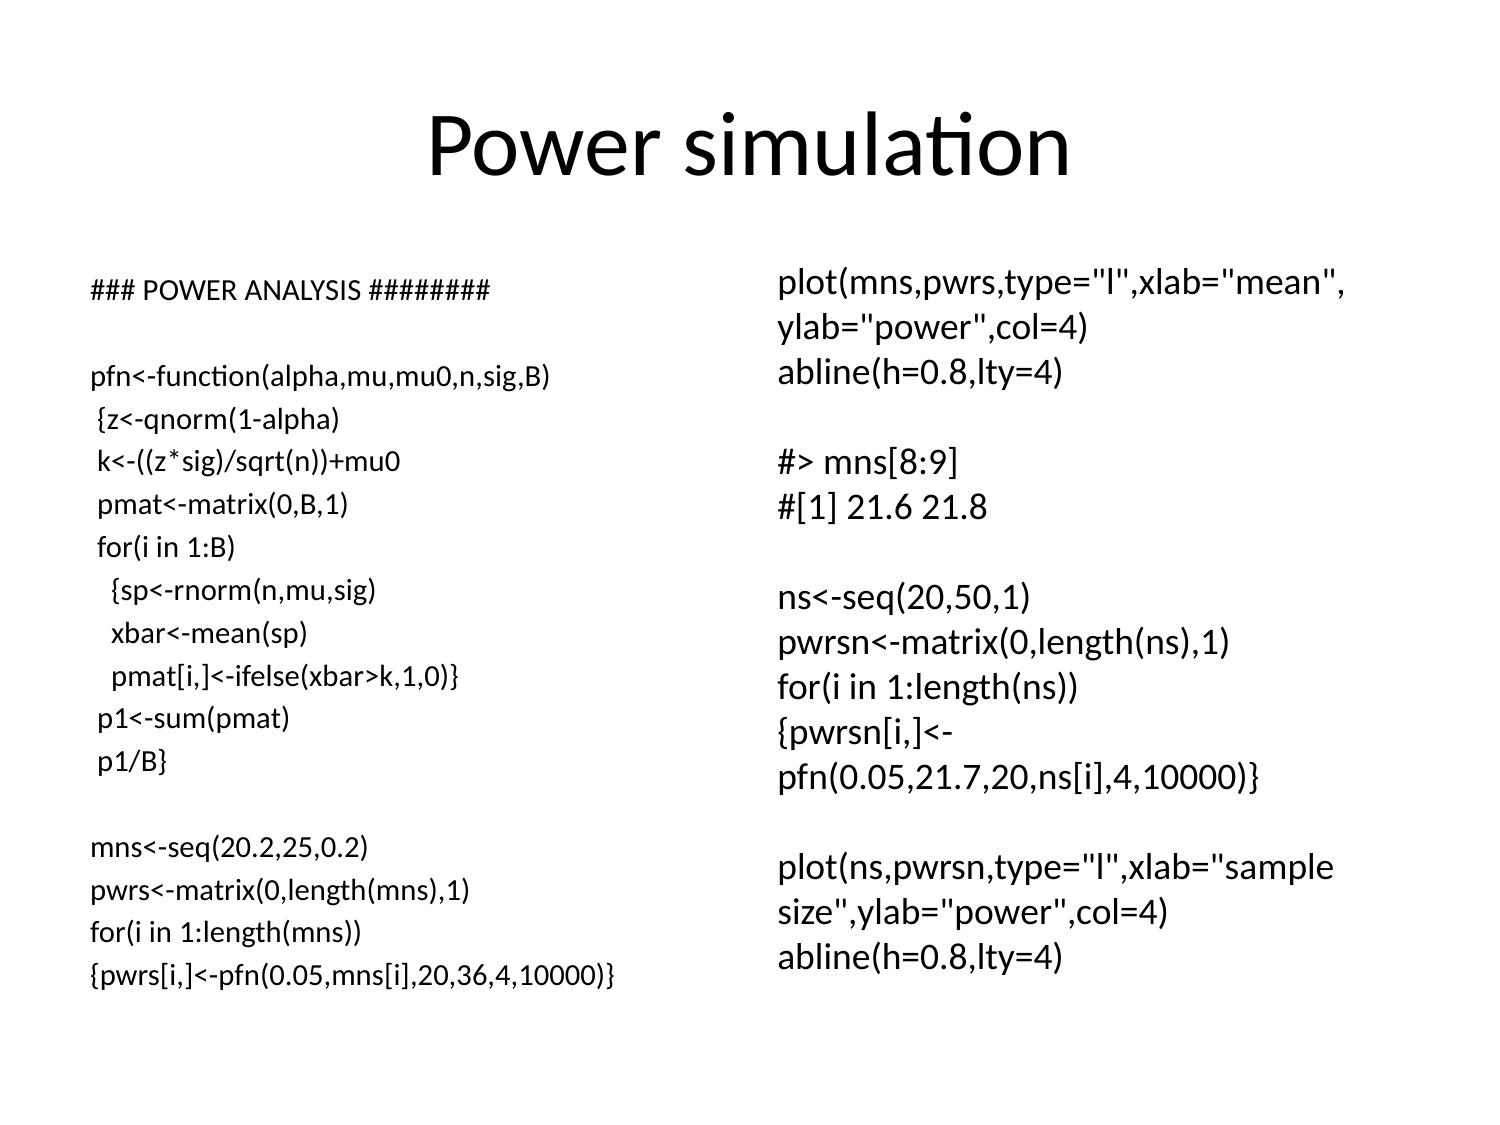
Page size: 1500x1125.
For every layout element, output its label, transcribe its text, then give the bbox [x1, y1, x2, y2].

title Power simulation [75, 45, 1425, 233]
text_box plot(mns,pwrs,type="l",xlab="mean",ylab="power",col=4) abline(h=0.8,lty=4) #> mns[8:9] #[1] 21.6 21.8 ns<-seq(20,50,1) pwrsn<-matrix(0,length(ns),1) for(i in 1:length(ns)) {pwrsn[i,]<-pfn(0.05,21.7,20,ns[i],4,10000)} plot(ns,pwrsn,type="l",xlab="sample size",ylab="power",col=4) abline(h=0.8,lty=4) [762, 249, 1375, 1075]
list ### POWER ANALYSIS ######## pfn<-function(alpha,mu,mu0,n,sig,B) {z<-qnorm(1-alpha) k<-((z*sig)/sqrt(n))+mu0 pmat<-matrix(0,B,1) for(i in 1:B) {sp<-rnorm(n,mu,sig) xbar<-mean(sp) pmat[i,]<-ifelse(xbar>k,1,0)} p1<-sum(pmat) p1/B} mns<-seq(20.2,25,0.2) pwrs<-matrix(0,length(mns),1) for(i in 1:length(mns)) {pwrs[i,]<-pfn(0.05,mns[i],20,36,4,10000)} [75, 262, 675, 1005]
